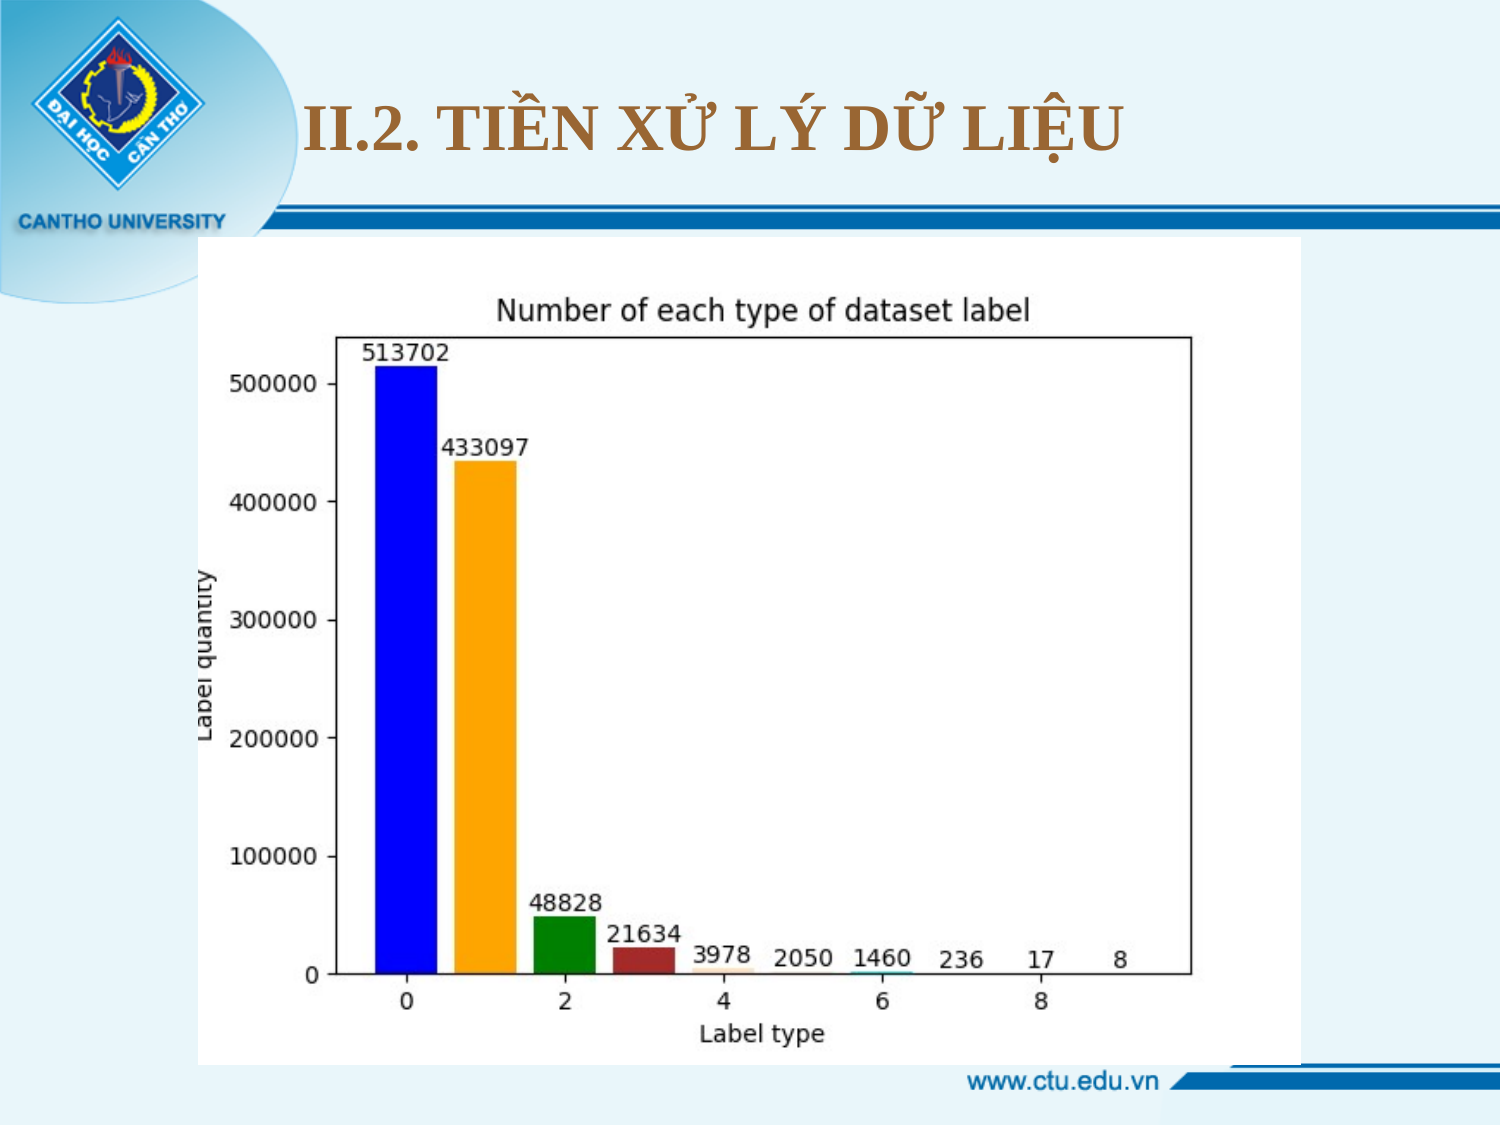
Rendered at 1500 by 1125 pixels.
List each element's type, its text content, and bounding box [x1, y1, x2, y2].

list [198, 237, 1301, 1065]
title II.2. TIỀN XỬ LÝ DỮ LIỆU [287, 46, 1450, 202]
picture [0, 0, 1500, 1125]
